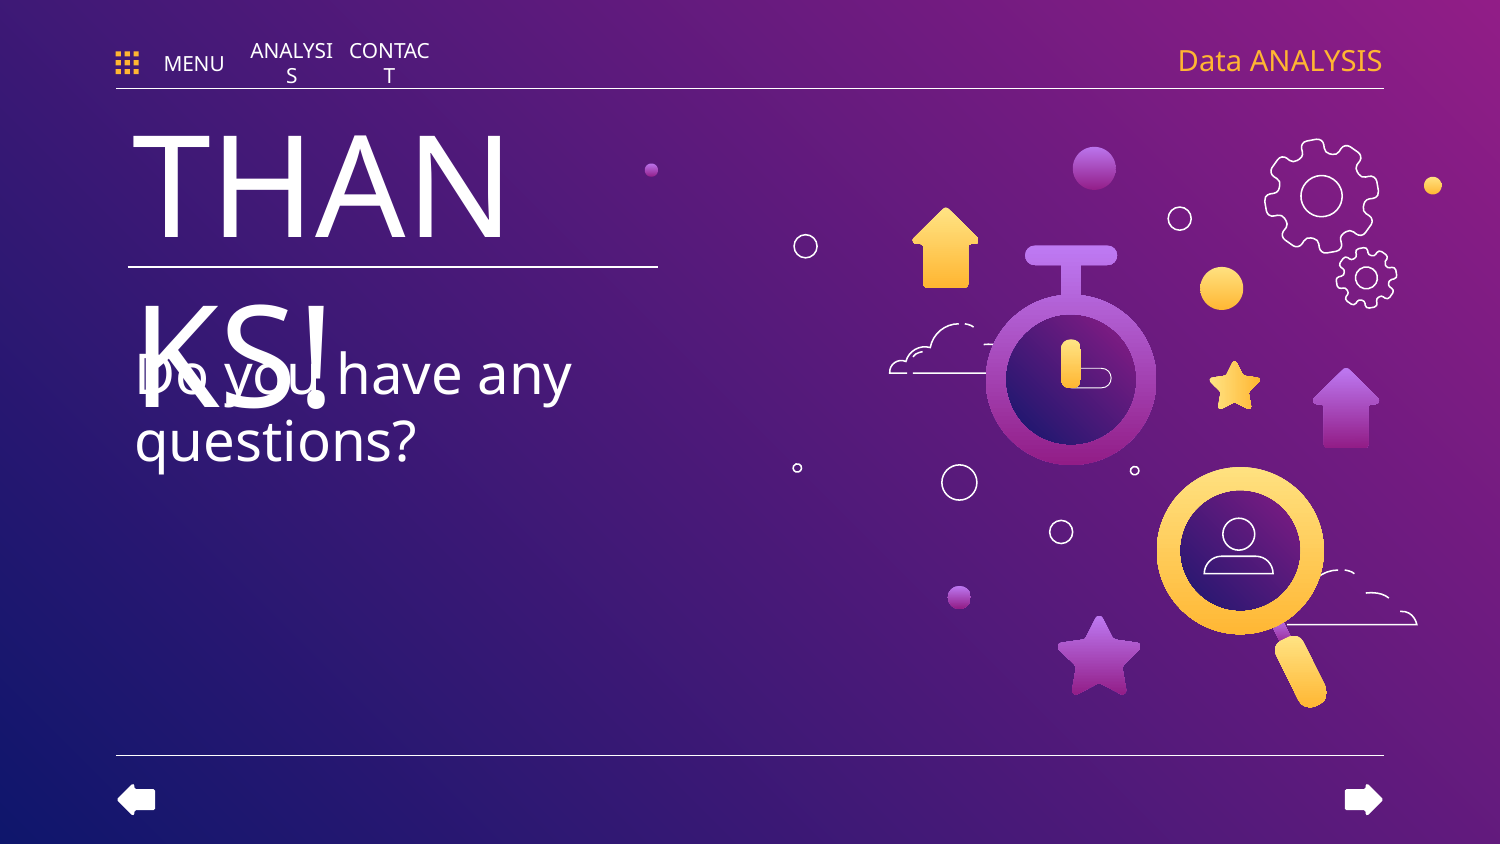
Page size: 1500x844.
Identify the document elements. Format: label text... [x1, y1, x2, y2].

subtitle Do you have any questions? [119, 322, 671, 551]
text_box [644, 163, 658, 177]
text_box [1344, 784, 1383, 816]
text_box Data ANALYSIS [1158, 34, 1383, 85]
text_box MENU [151, 45, 237, 81]
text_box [888, 117, 1442, 710]
text_box CONTACT [346, 45, 433, 81]
title THANKS! [117, 80, 582, 239]
text_box ANALYSIS [248, 45, 335, 81]
text_box [109, 45, 145, 81]
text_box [115, 50, 139, 75]
text_box [117, 784, 156, 816]
